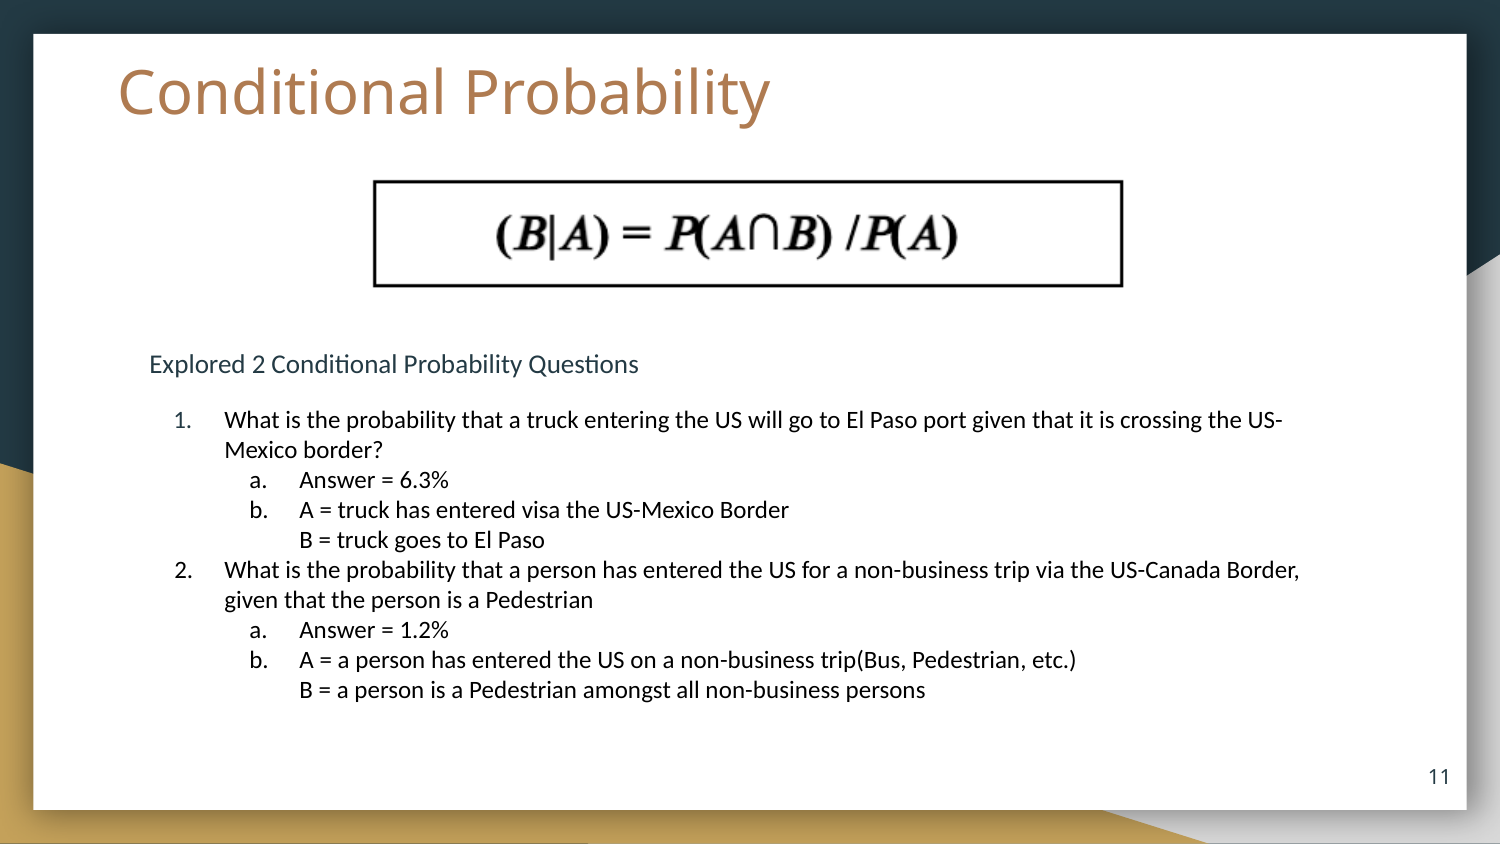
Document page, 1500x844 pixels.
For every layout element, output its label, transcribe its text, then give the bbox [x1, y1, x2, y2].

slide_number 11 [1376, 745, 1467, 810]
list Explored 2 Conditional Probability Questions What is the probability that a truck entering the US will go to El Paso port given that it is crossing the US-Mexico border? Answer = 6.3% A = truck has entered visa the US-Mexico Border B = truck goes to El Paso What is the probability that a person has entered the US for a non-business trip via the US-Canada Border, given that the person is a Pedestrian Answer = 1.2% A = a person has entered the US on a non-business trip(Bus, Pedestrian, etc.) B = a person is a Pedestrian amongst all non-business persons [134, 326, 1366, 729]
title Conditional Probability [102, 37, 1334, 143]
picture [363, 171, 1137, 298]
